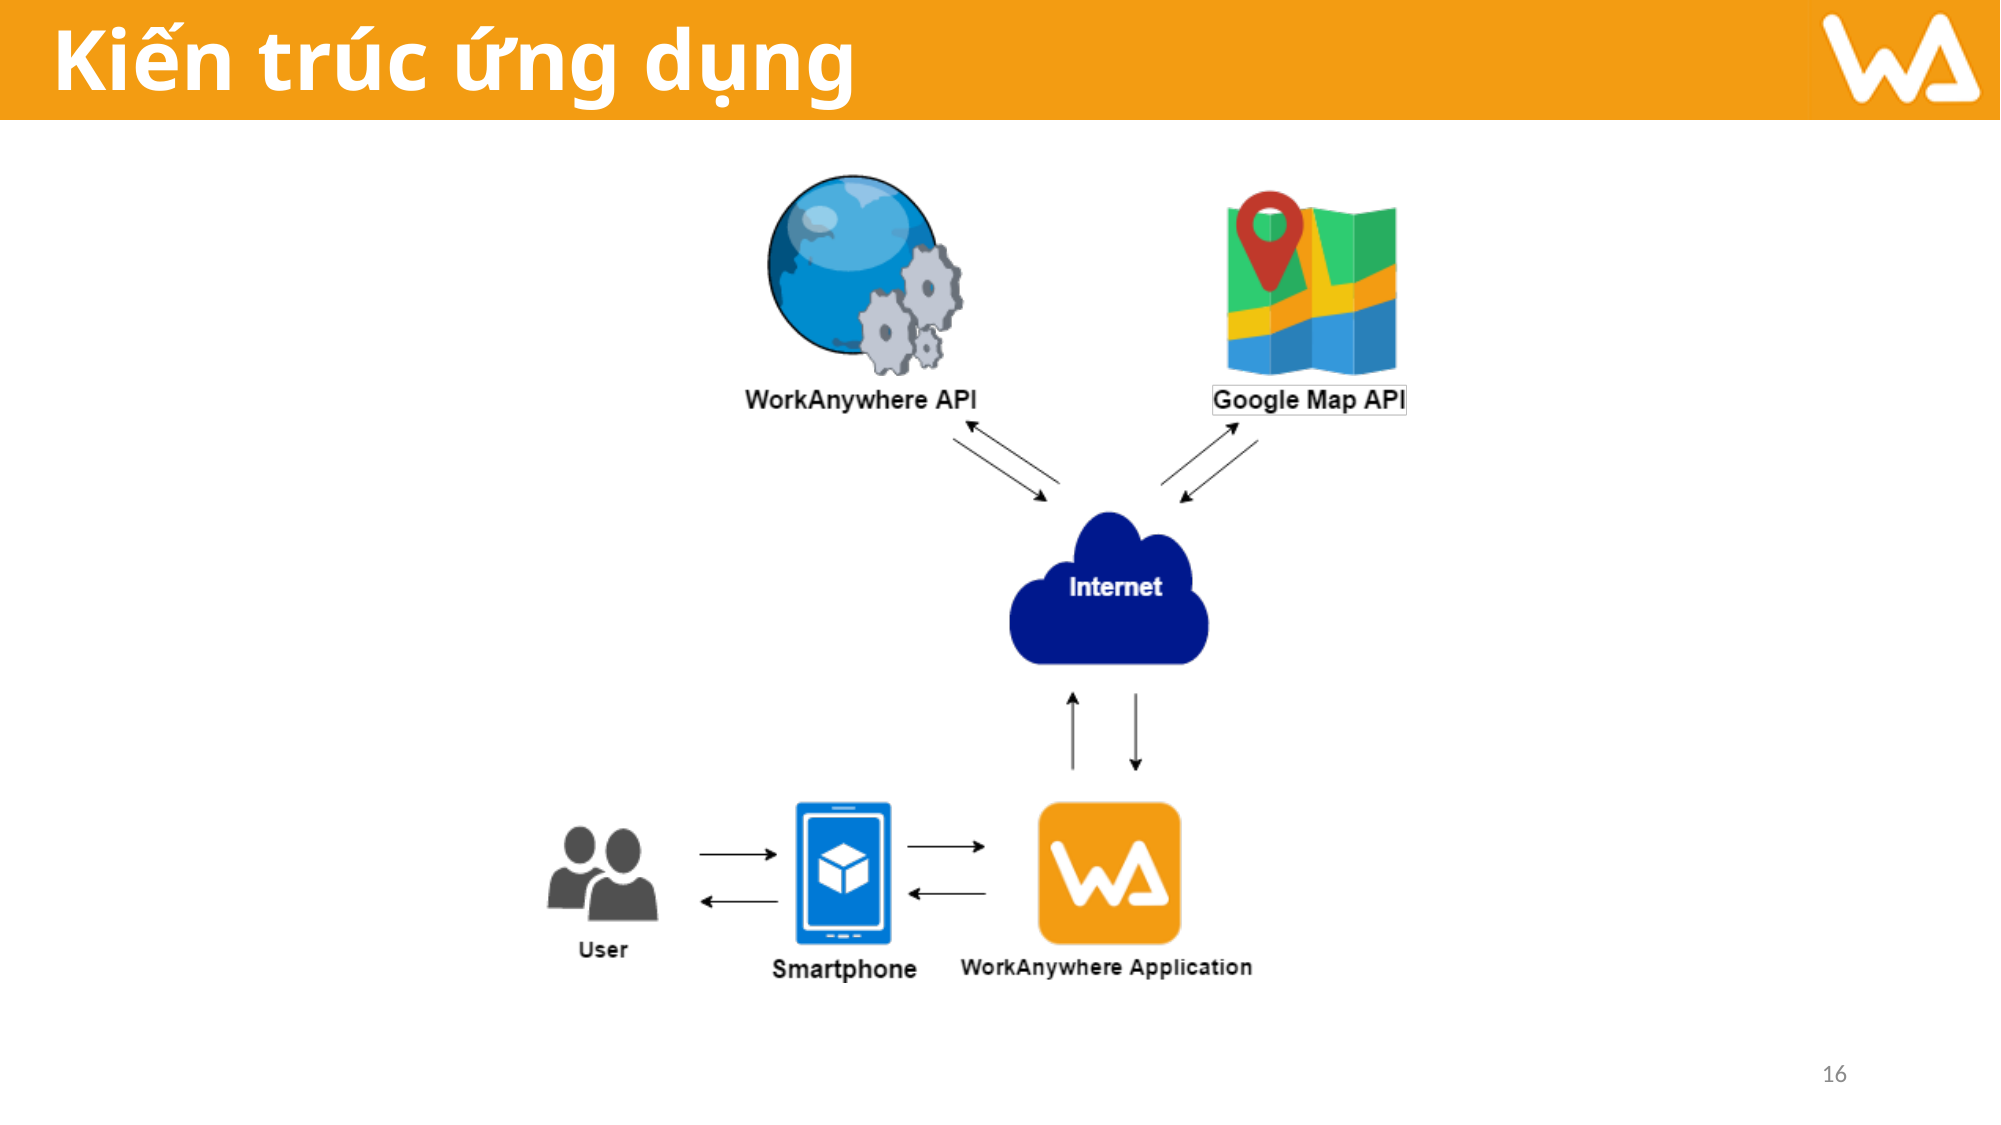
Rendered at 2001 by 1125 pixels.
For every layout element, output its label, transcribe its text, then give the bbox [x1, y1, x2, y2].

slide_number 16 [1412, 1042, 1863, 1103]
picture [0, 0, 2000, 120]
picture [544, 170, 1413, 983]
